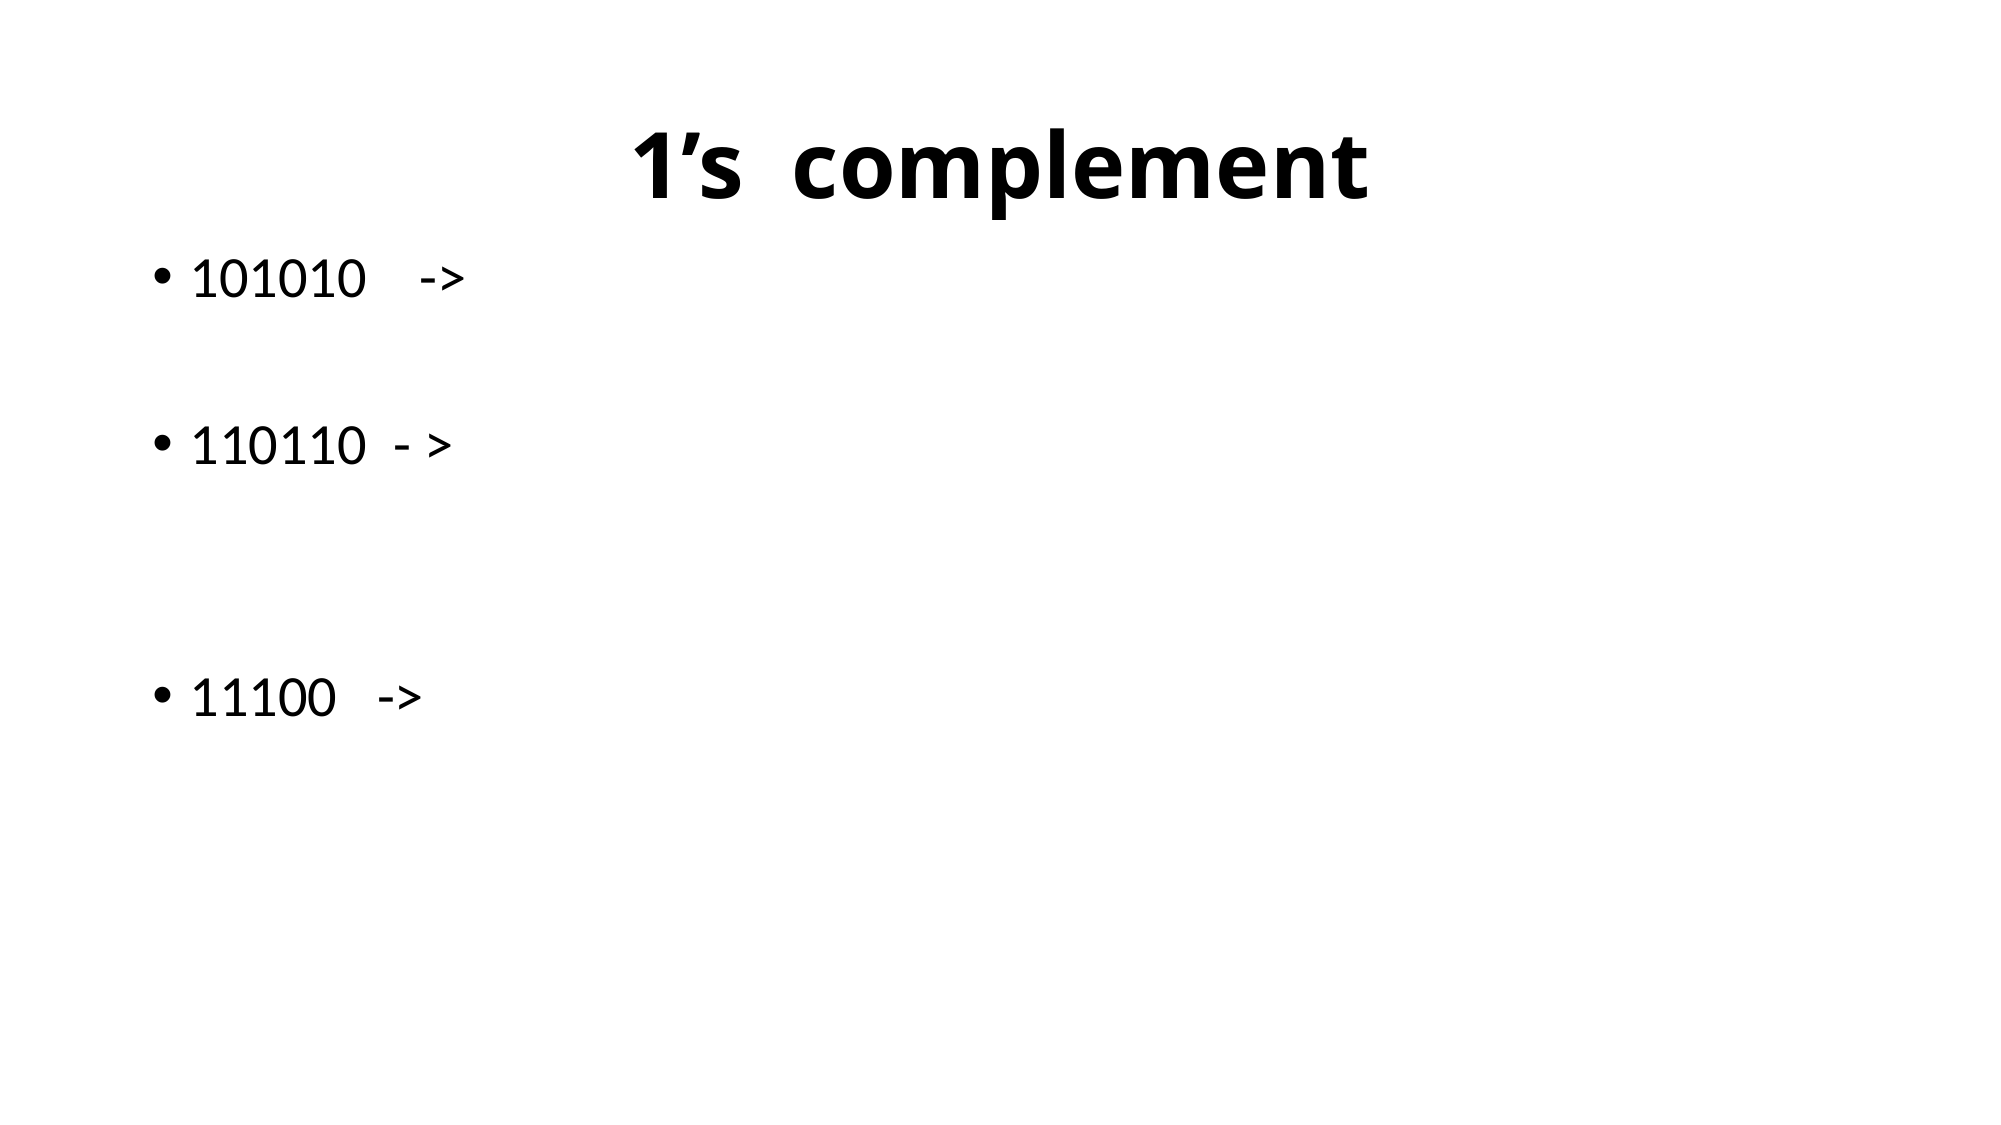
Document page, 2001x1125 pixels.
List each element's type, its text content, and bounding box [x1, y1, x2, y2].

list 101010 -> 110110 - > 11100 -> [137, 239, 1863, 1014]
title 1’s complement [137, 59, 1863, 239]
